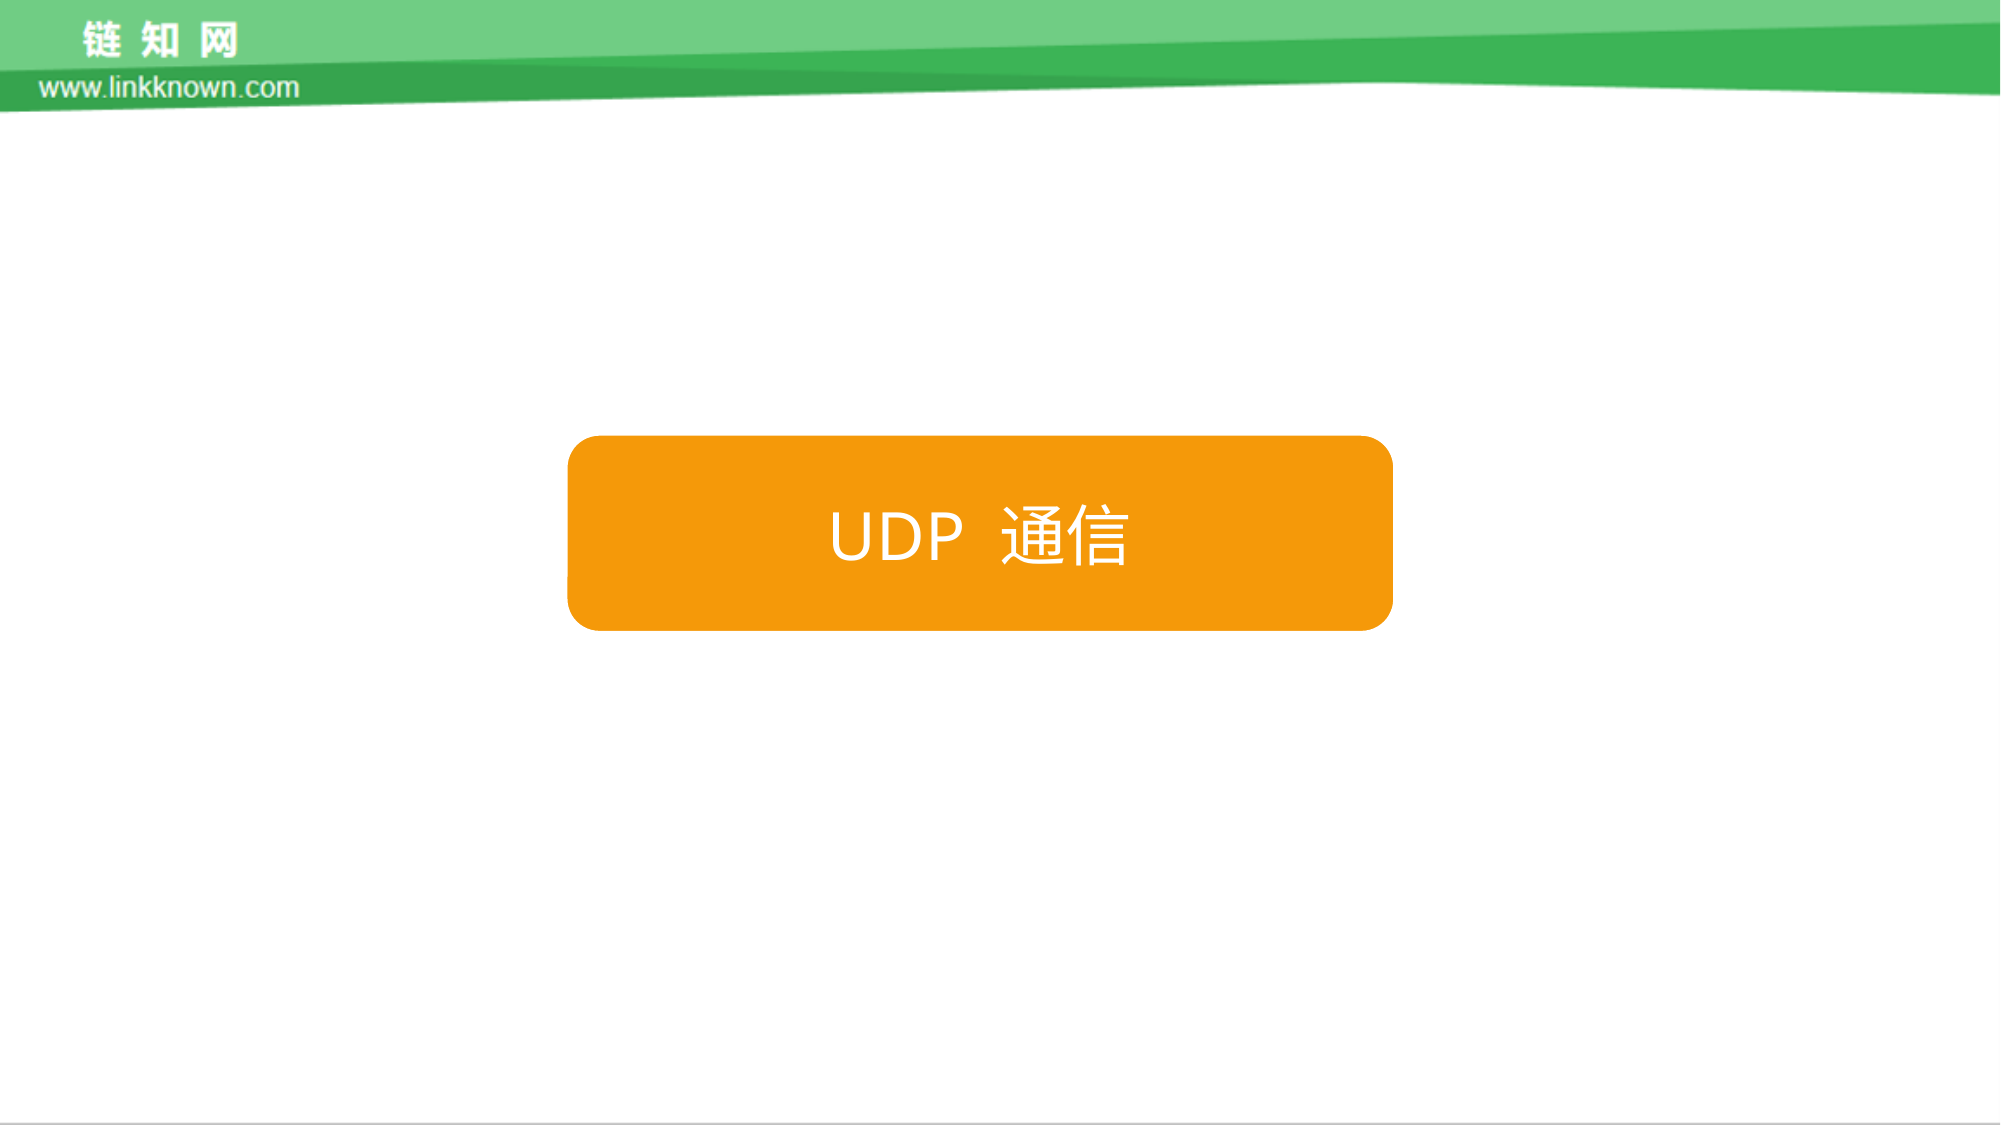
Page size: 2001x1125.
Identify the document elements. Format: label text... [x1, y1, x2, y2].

text_box UDP 通信 [565, 433, 1396, 633]
picture [0, 0, 2001, 1125]
